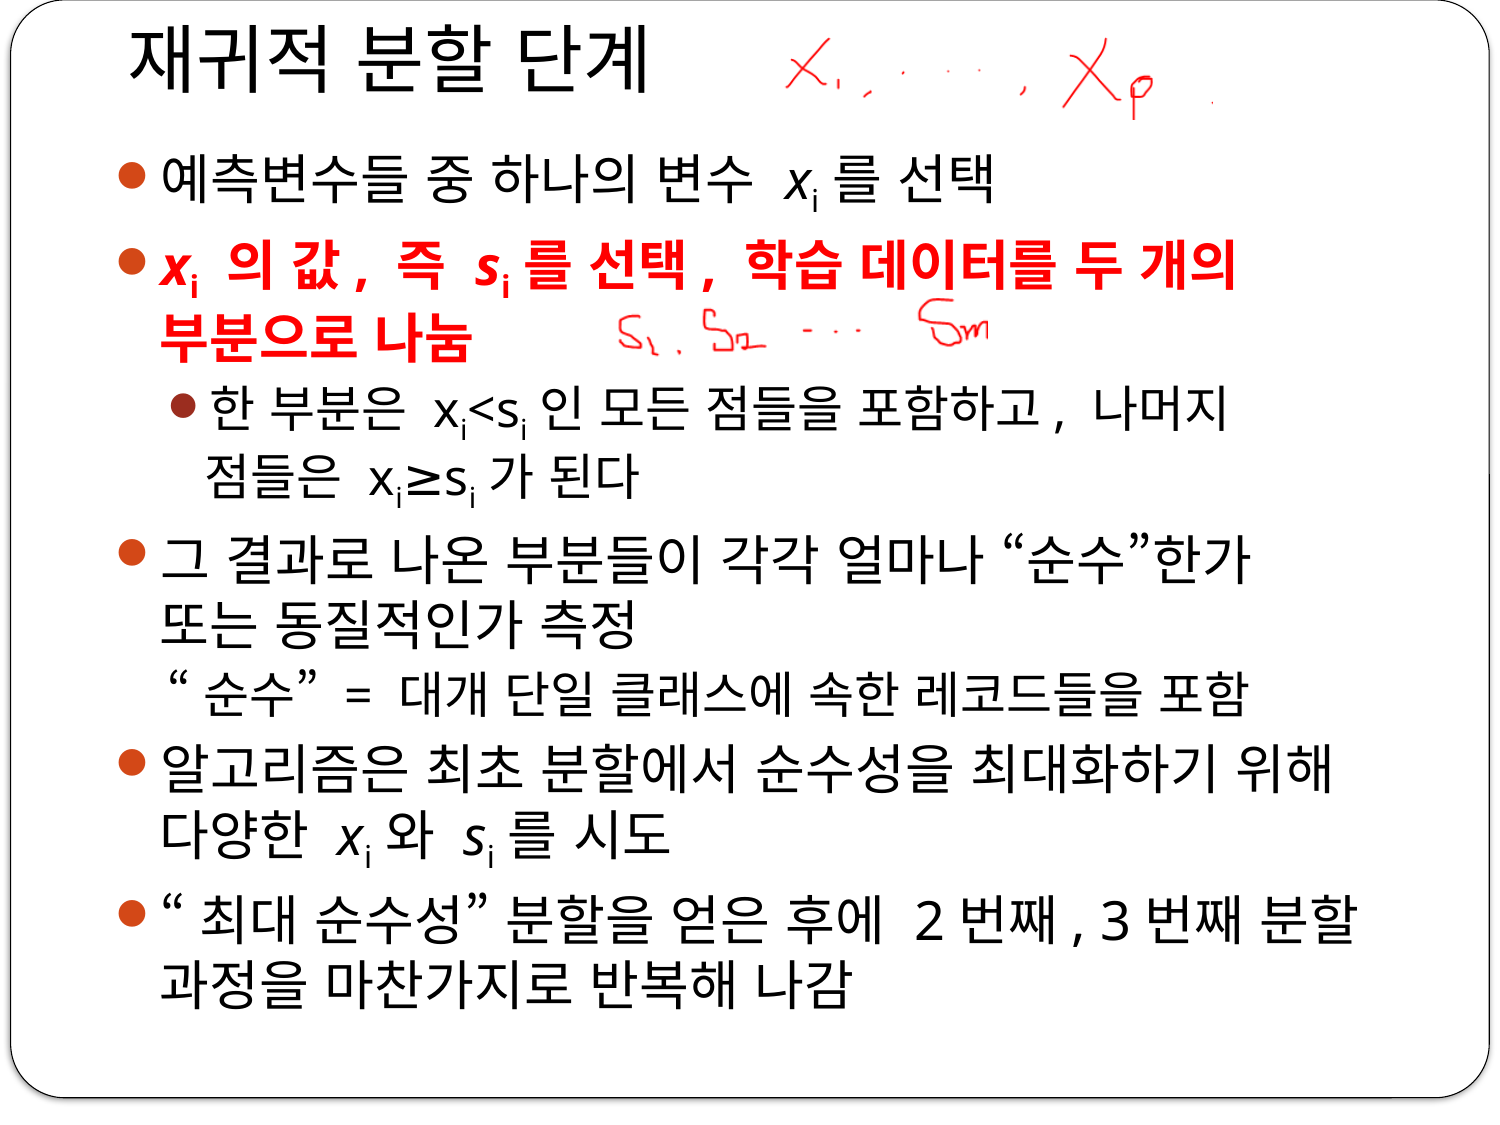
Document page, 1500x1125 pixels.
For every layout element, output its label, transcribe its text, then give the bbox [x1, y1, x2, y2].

list 예측변수들 중 하나의 변수 xi를 선택 xi 의 값, 즉 si를 선택, 학습 데이터를 두 개의 부분으로 나눔 한 부분은 xi<si인 모든 점들을 포함하고, 나머지 점들은 xi≥si가 된다 그 결과로 나온 부분들이 각각 얼마나 “순수”한가 또는 동질적인가 측정 “순수” = 대개 단일 클래스에 속한 레코드들을 포함 알고리즘은 최초 분할에서 순수성을 최대화하기 위해 다양한 xi와 si를 시도 “최대 순수성” 분할을 얻은 후에 2번째, 3번째 분할 과정을 마찬가지로 반복해 나감 [99, 137, 1375, 888]
picture [762, 37, 1213, 120]
picture [512, 297, 988, 401]
title 재귀적 분할 단계 [112, 12, 1388, 118]
